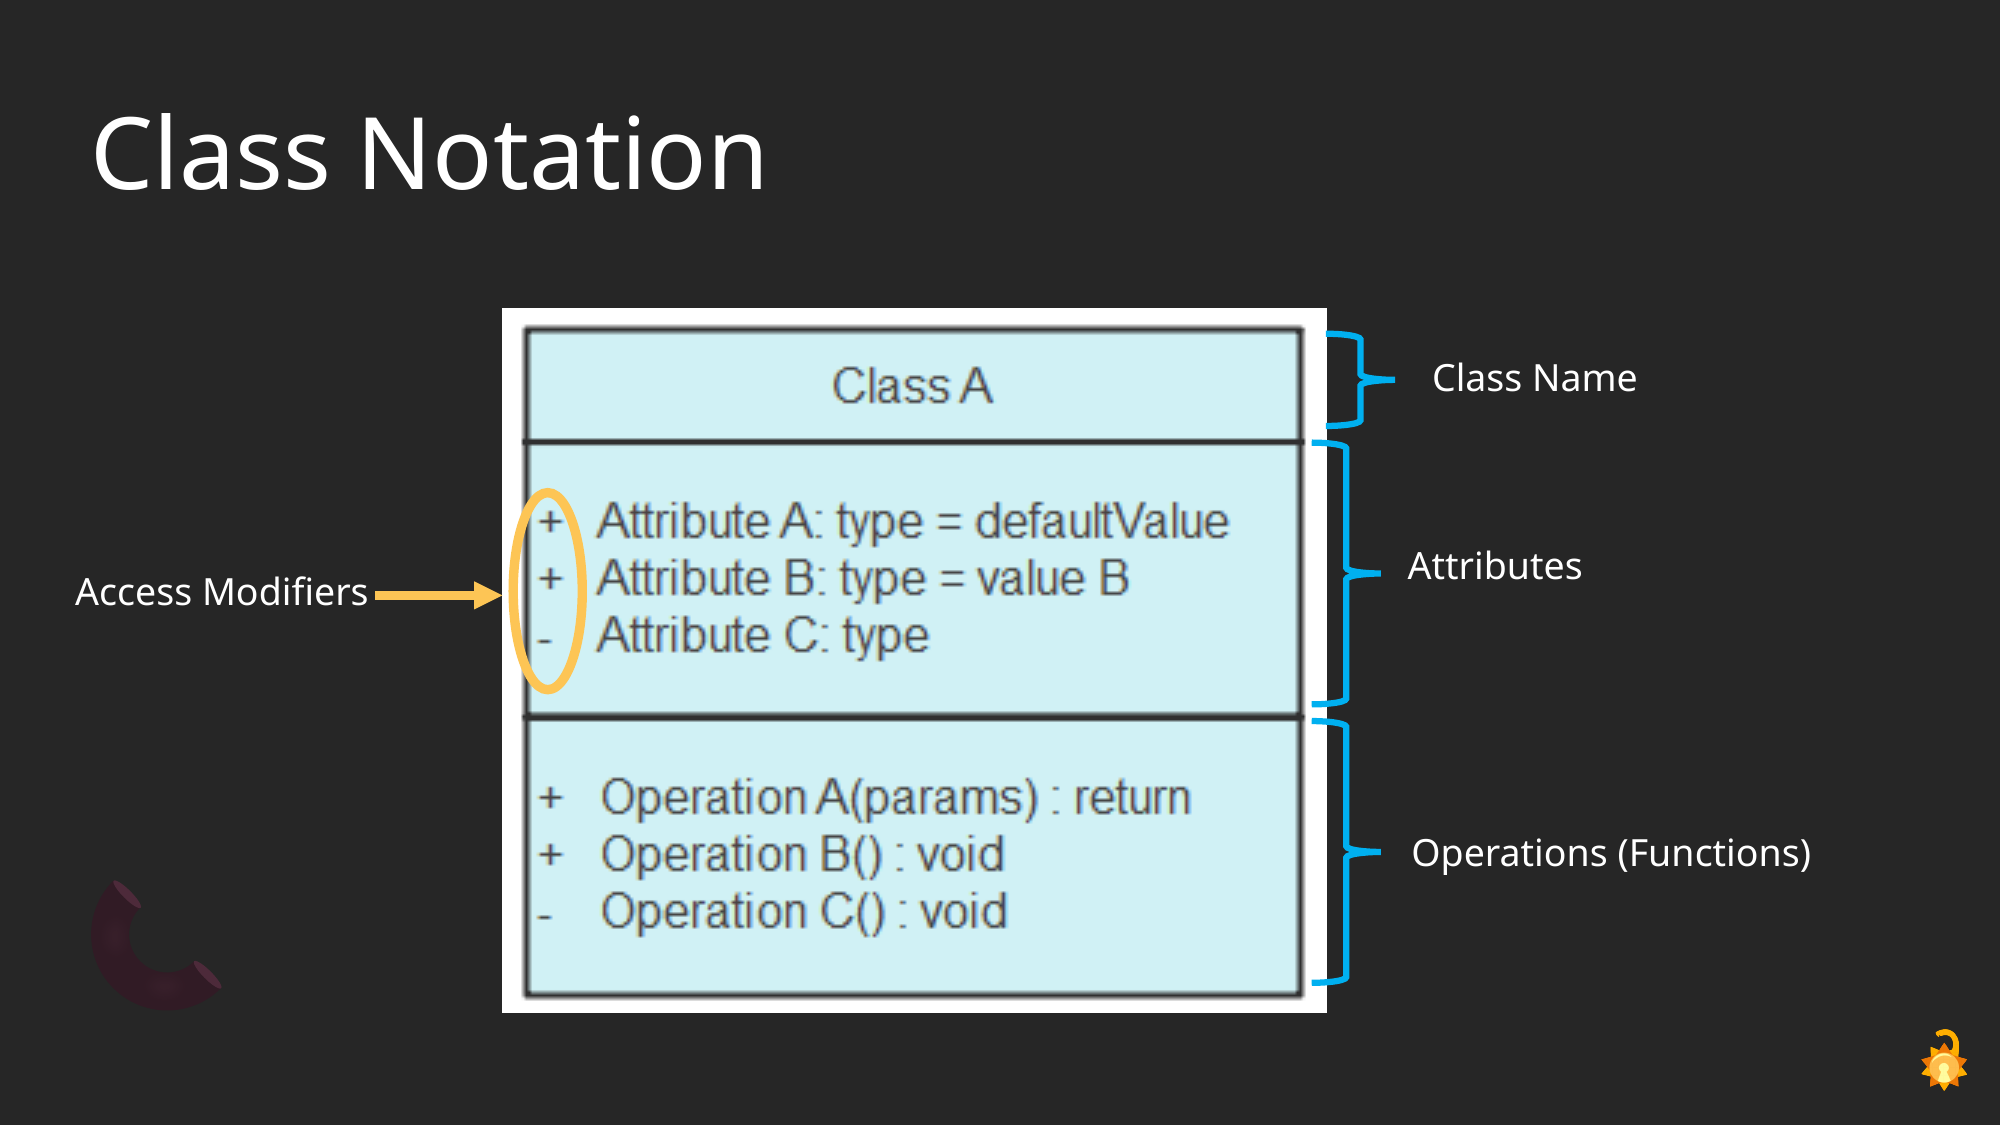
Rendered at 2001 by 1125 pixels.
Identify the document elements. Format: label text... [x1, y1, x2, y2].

picture [502, 308, 1327, 1013]
text_box Operations (Functions) [1396, 821, 1827, 882]
picture [1921, 1029, 1967, 1091]
text_box Access Modifiers [60, 560, 384, 621]
text_box Class Name [1417, 346, 1653, 407]
title Class Notation [90, 90, 1910, 309]
text_box [1327, 720, 1381, 984]
text_box Attributes [1392, 534, 1598, 595]
text_box [1327, 441, 1381, 706]
text_box [1327, 332, 1396, 428]
